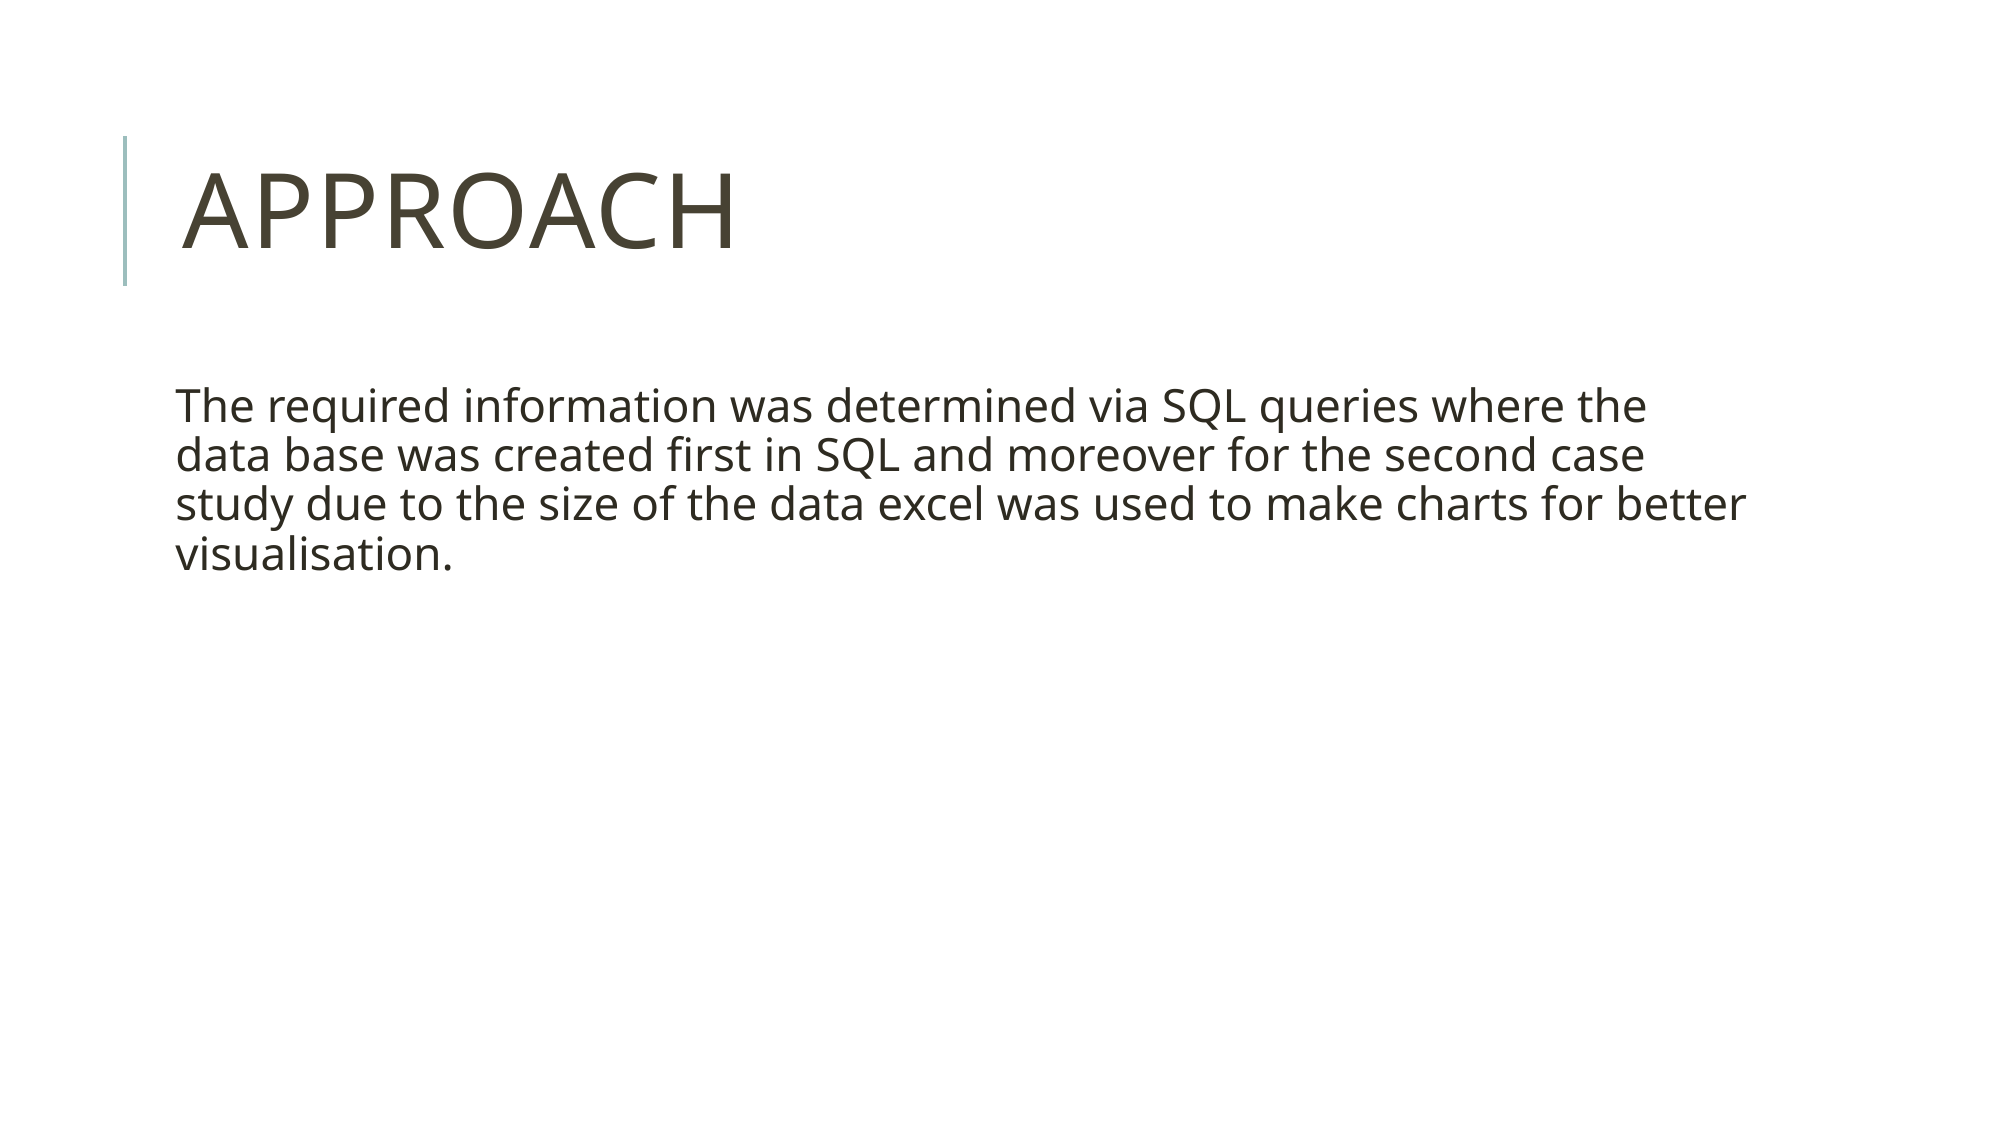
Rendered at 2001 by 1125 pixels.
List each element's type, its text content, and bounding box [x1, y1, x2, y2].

list The required information was determined via SQL queries where the data base was created first in SQL and moreover for the second case study due to the size of the data excel was used to make charts for better visualisation. [168, 375, 1763, 1035]
title approach [168, 96, 1763, 342]
